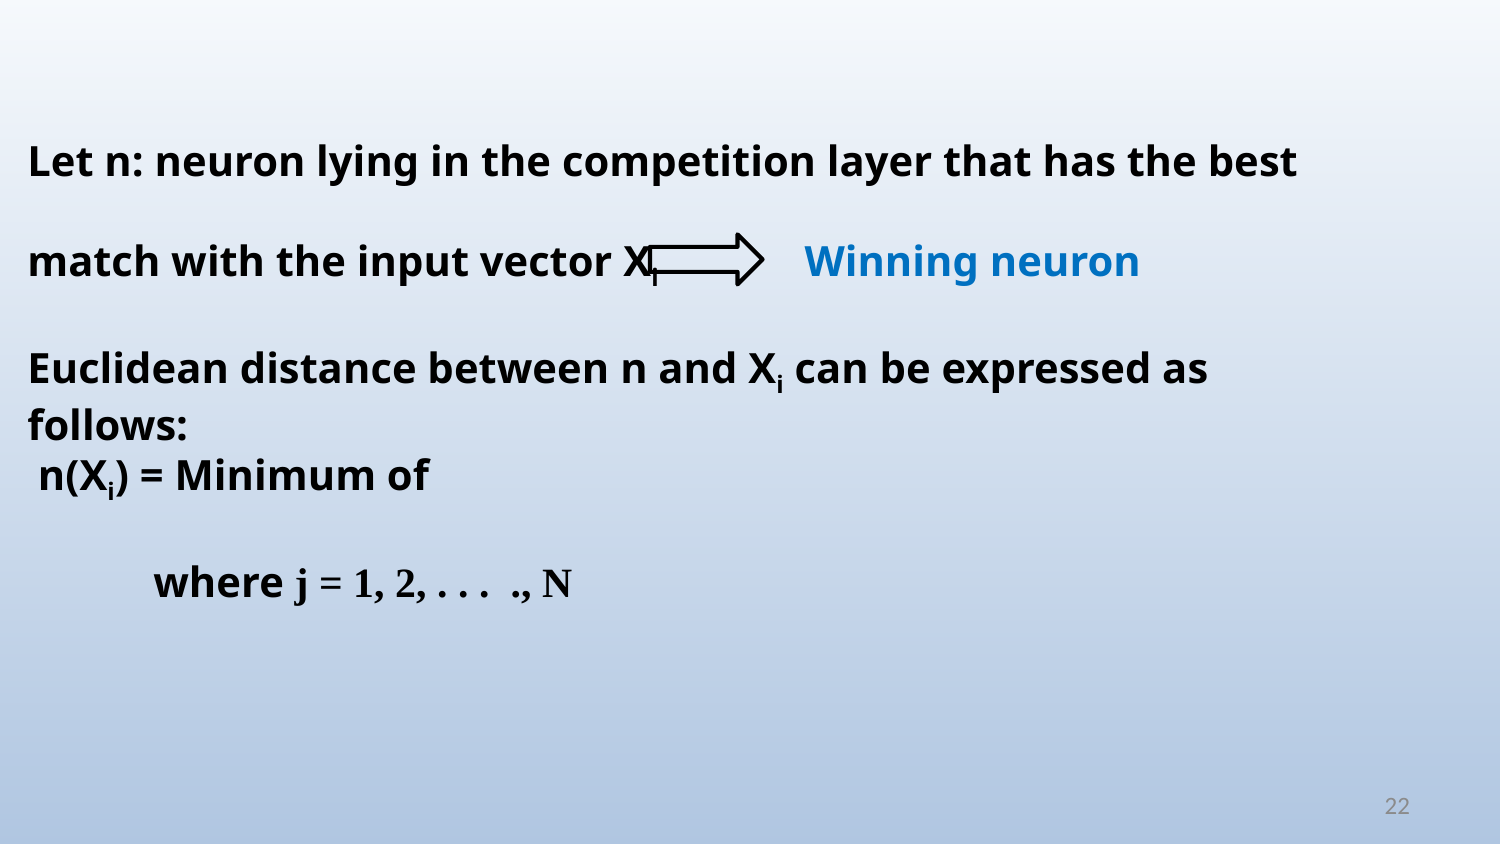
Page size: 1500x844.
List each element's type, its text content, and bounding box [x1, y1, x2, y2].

slide_number 22 [1074, 782, 1425, 827]
text_box [647, 232, 765, 287]
